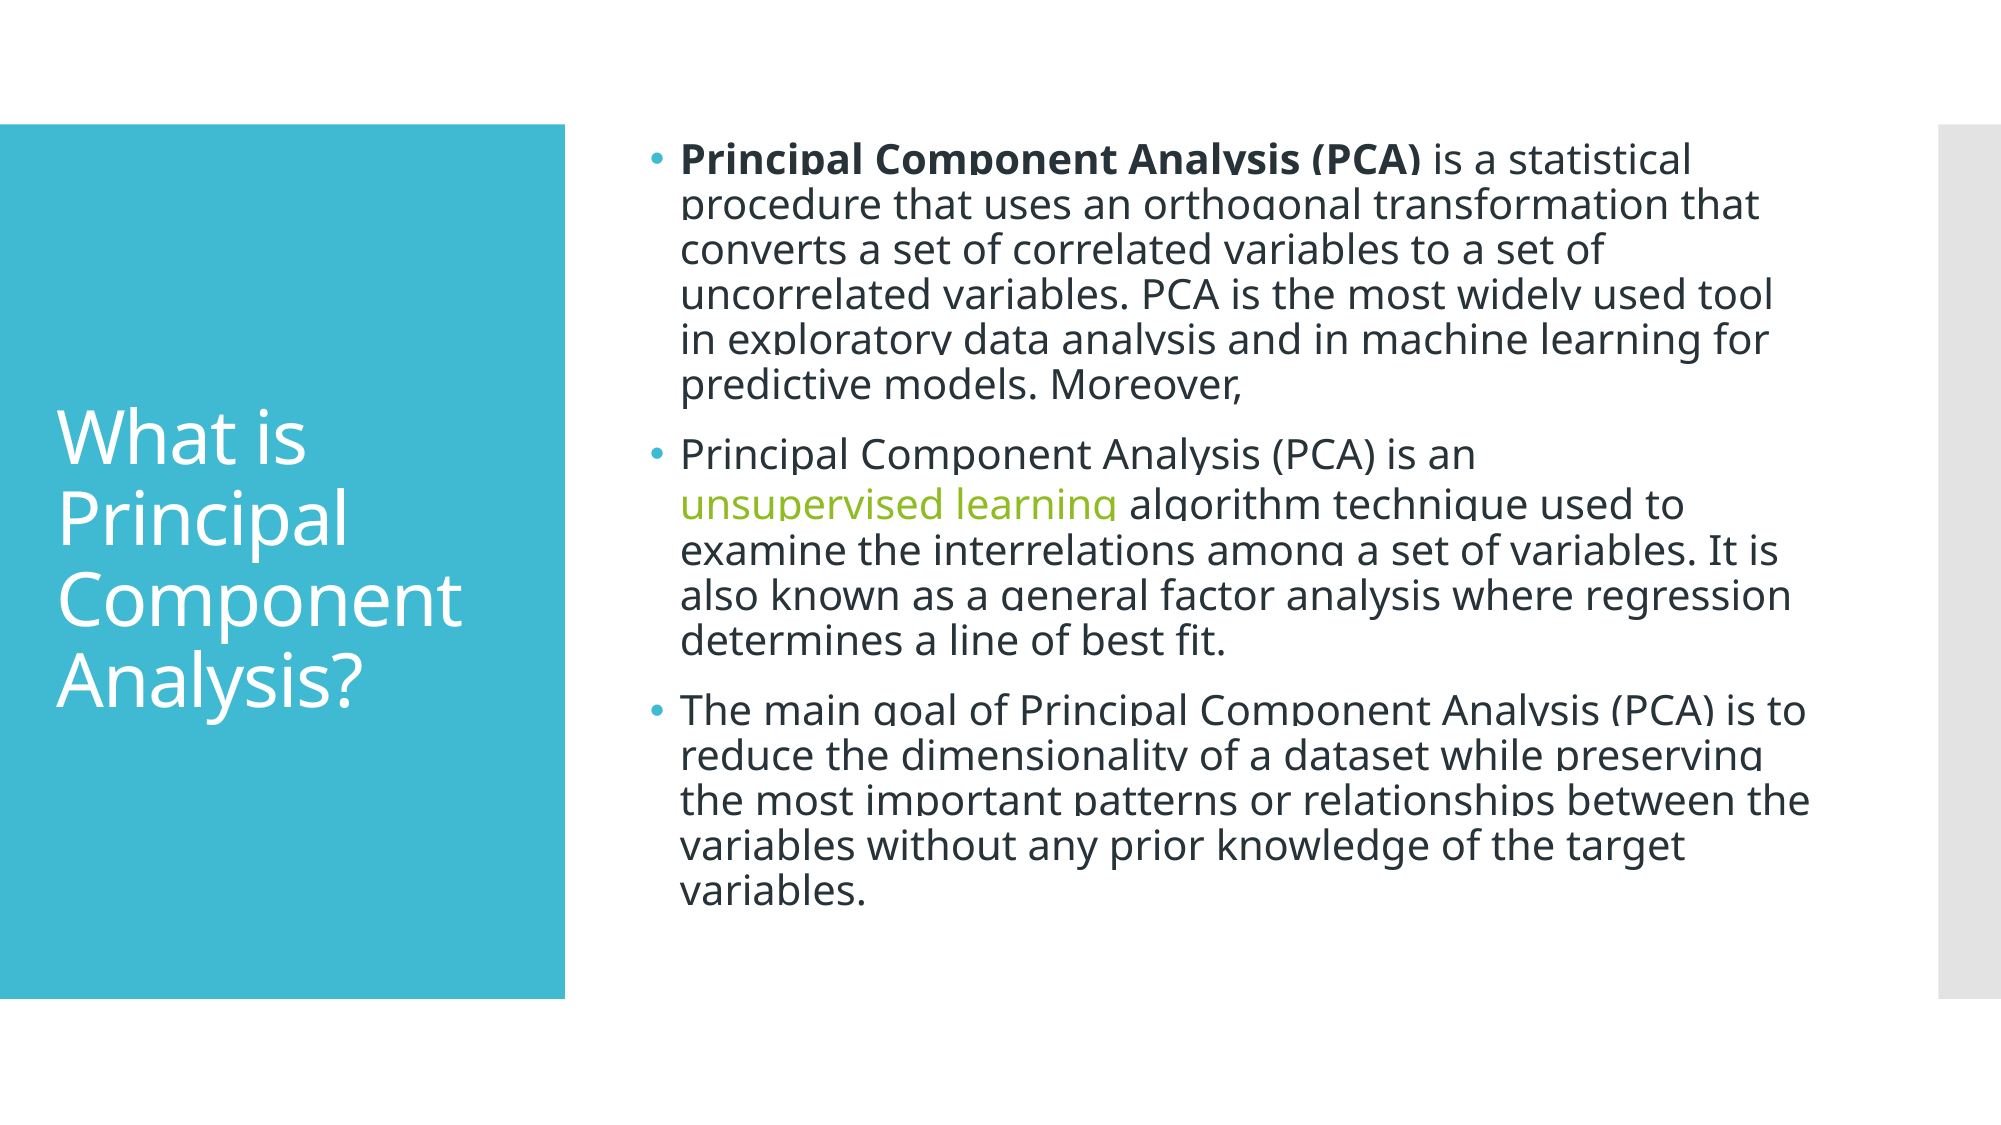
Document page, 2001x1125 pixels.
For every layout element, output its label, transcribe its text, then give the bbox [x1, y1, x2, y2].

list Principal Component Analysis (PCA) is a statistical procedure that uses an orthogonal transformation that converts a set of correlated variables to a set of uncorrelated variables. PCA is the most widely used tool in exploratory data analysis and in machine learning for predictive models. Moreover, Principal Component Analysis (PCA) is an unsupervised learning algorithm technique used to examine the interrelations among a set of variables. It is also known as a general factor analysis where regression determines a line of best fit. The main goal of Principal Component Analysis (PCA) is to reduce the dimensionality of a dataset while preserving the most important patterns or relationships between the variables without any prior knowledge of the target variables. [634, 141, 1835, 982]
title What is Principal Component Analysis? [41, 184, 618, 940]
